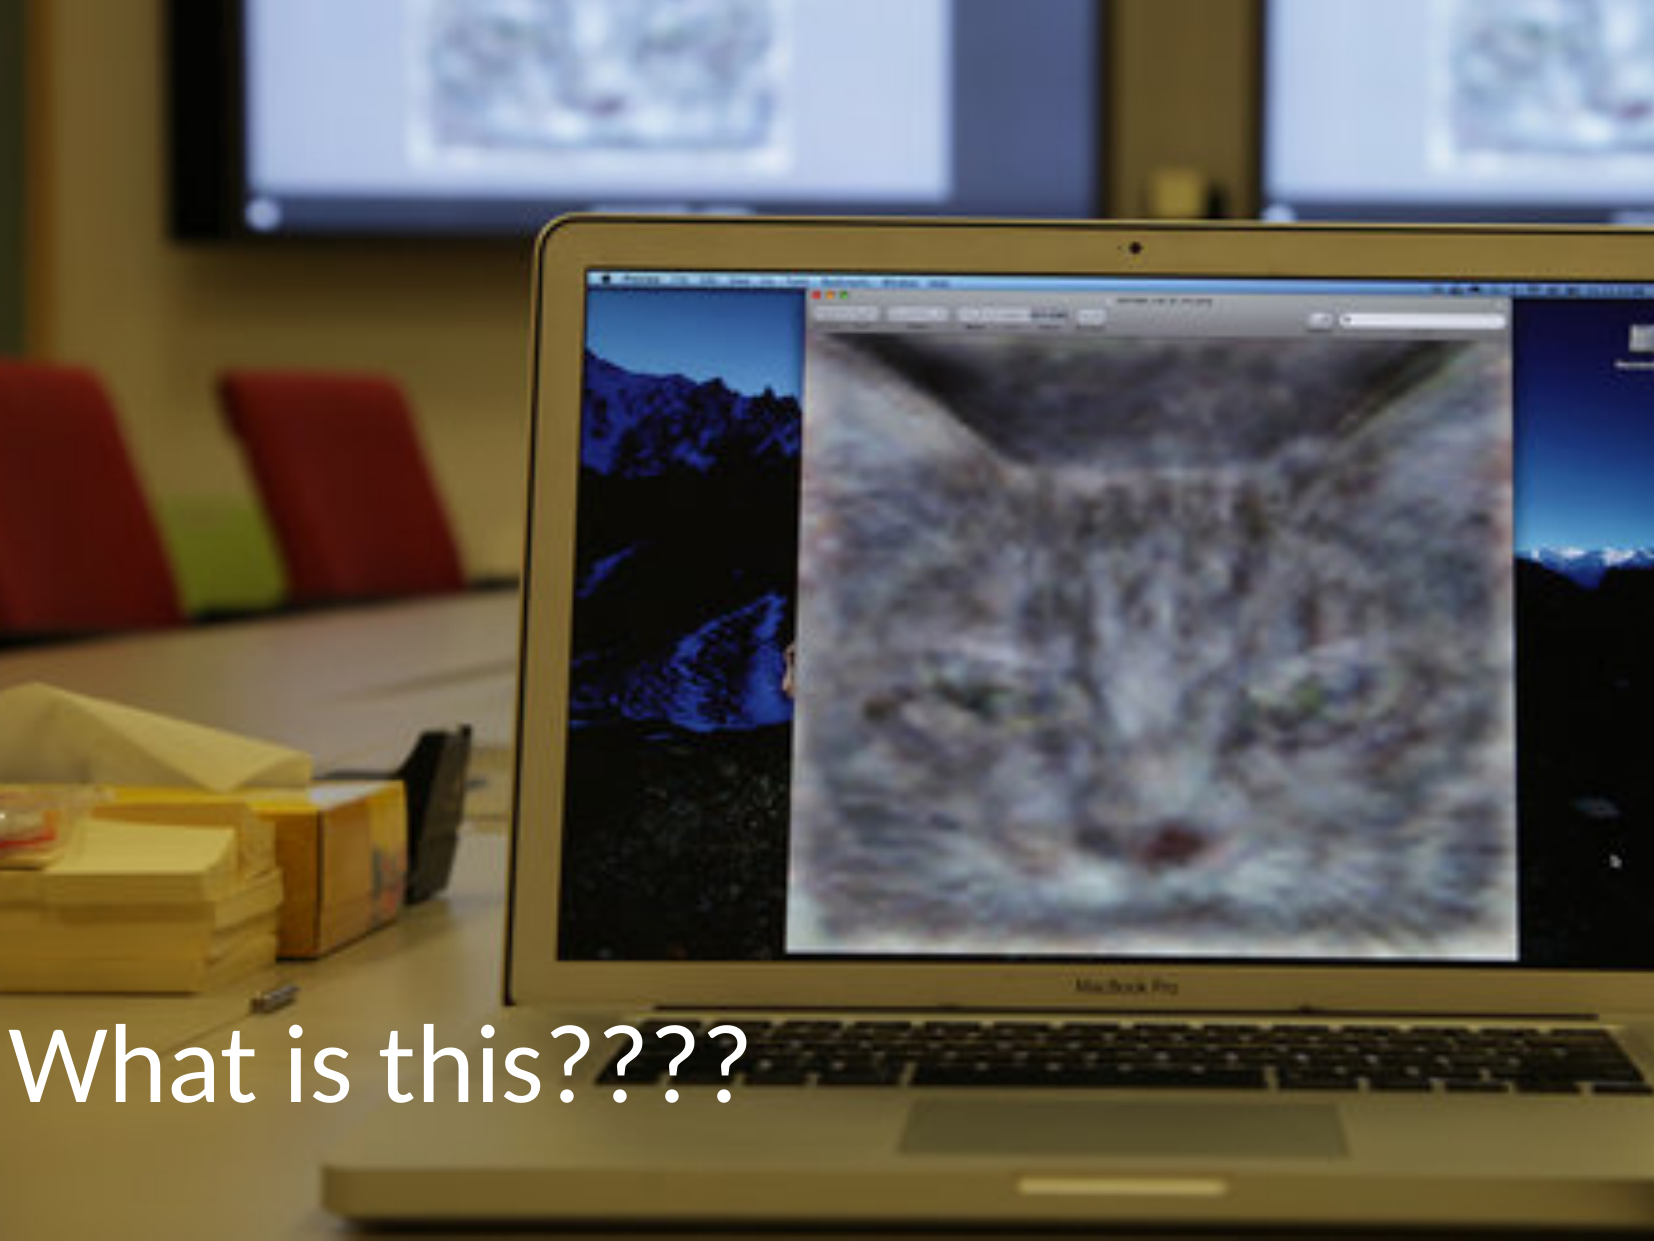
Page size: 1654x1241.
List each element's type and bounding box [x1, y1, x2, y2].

list [0, 0, 1654, 1241]
